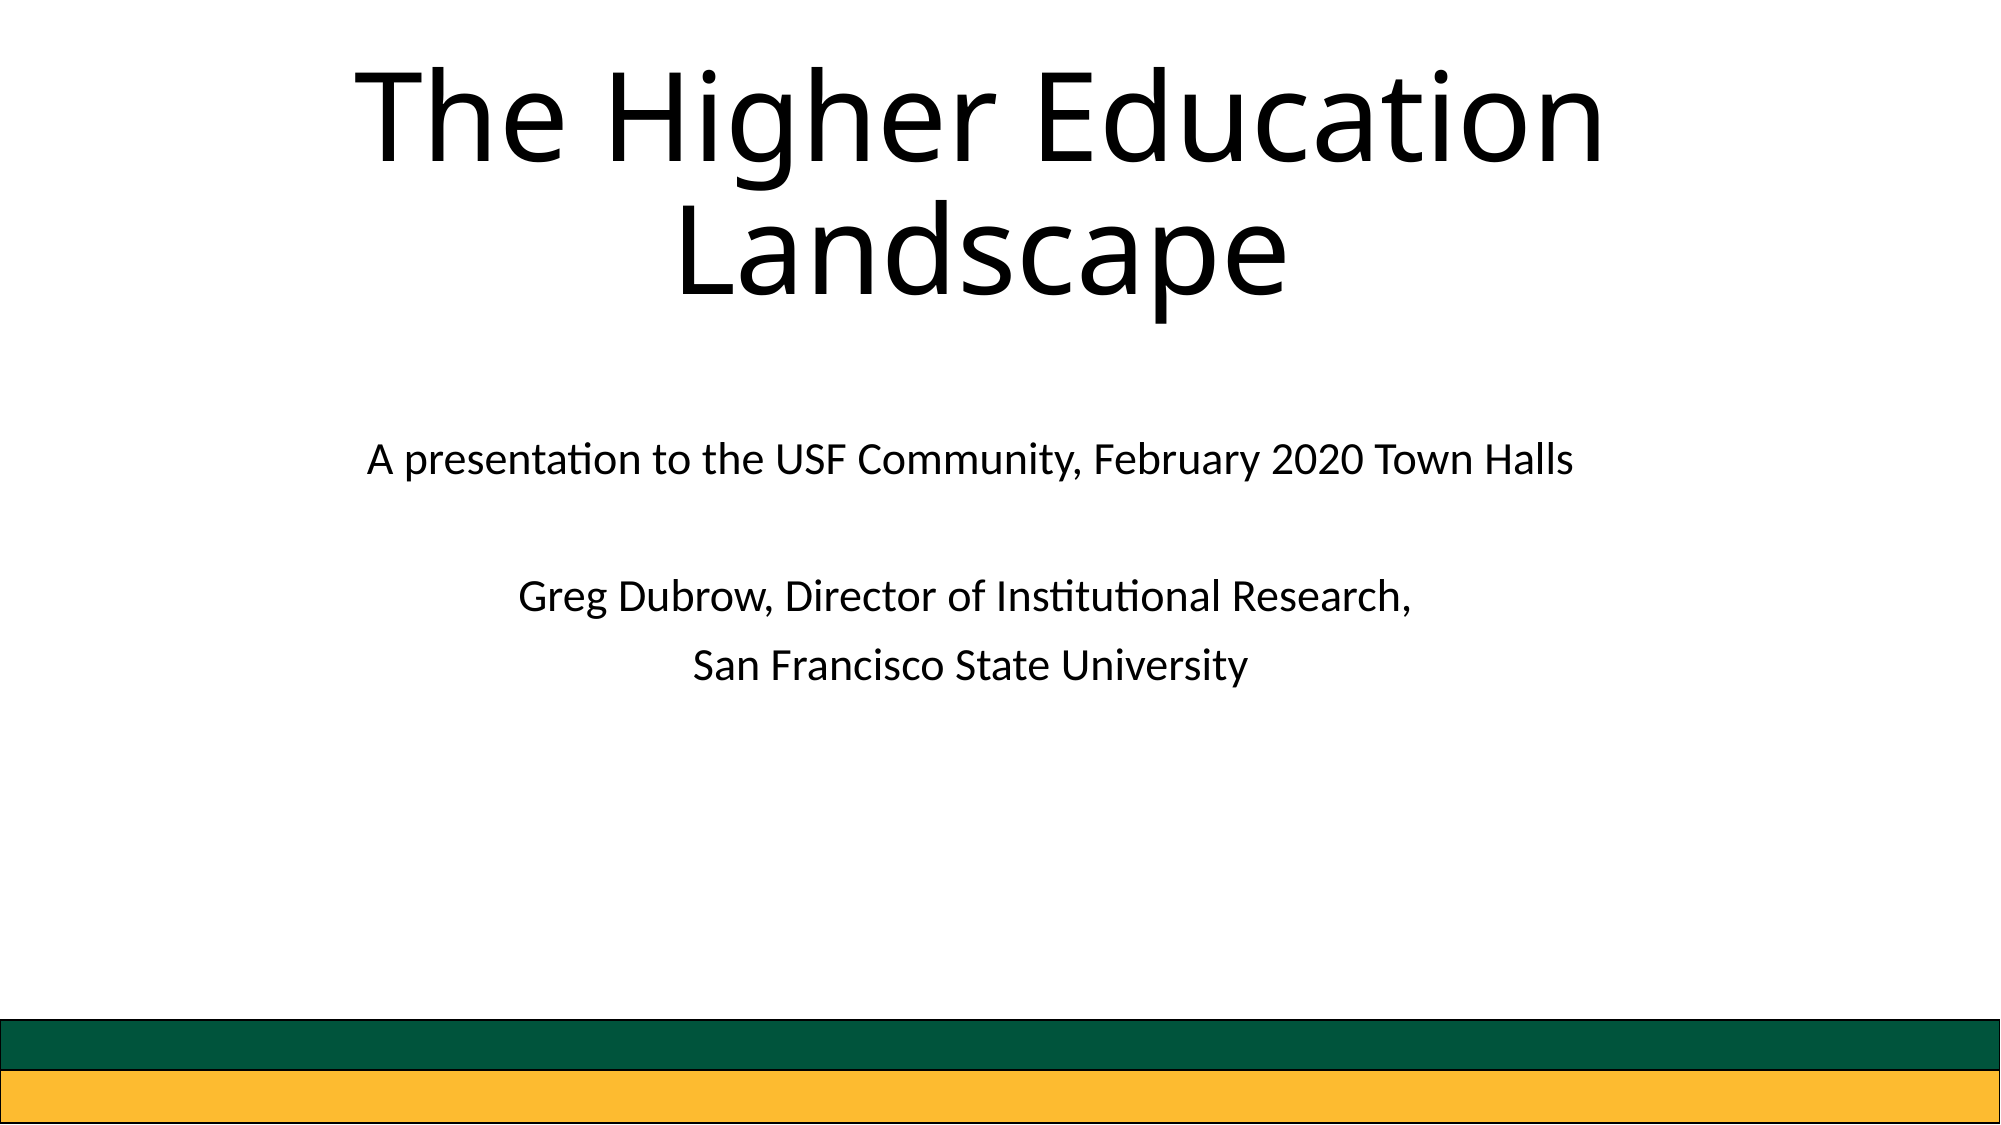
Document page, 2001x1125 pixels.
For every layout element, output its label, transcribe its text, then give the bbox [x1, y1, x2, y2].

text_box [0, 1019, 2000, 1071]
title The Higher Education Landscape [231, 44, 1732, 329]
subtitle A presentation to the USF Community, February 2020 Town Halls Greg Dubrow, Director of Institutional Research, San Francisco State University [220, 427, 1721, 699]
text_box [0, 1071, 2000, 1124]
